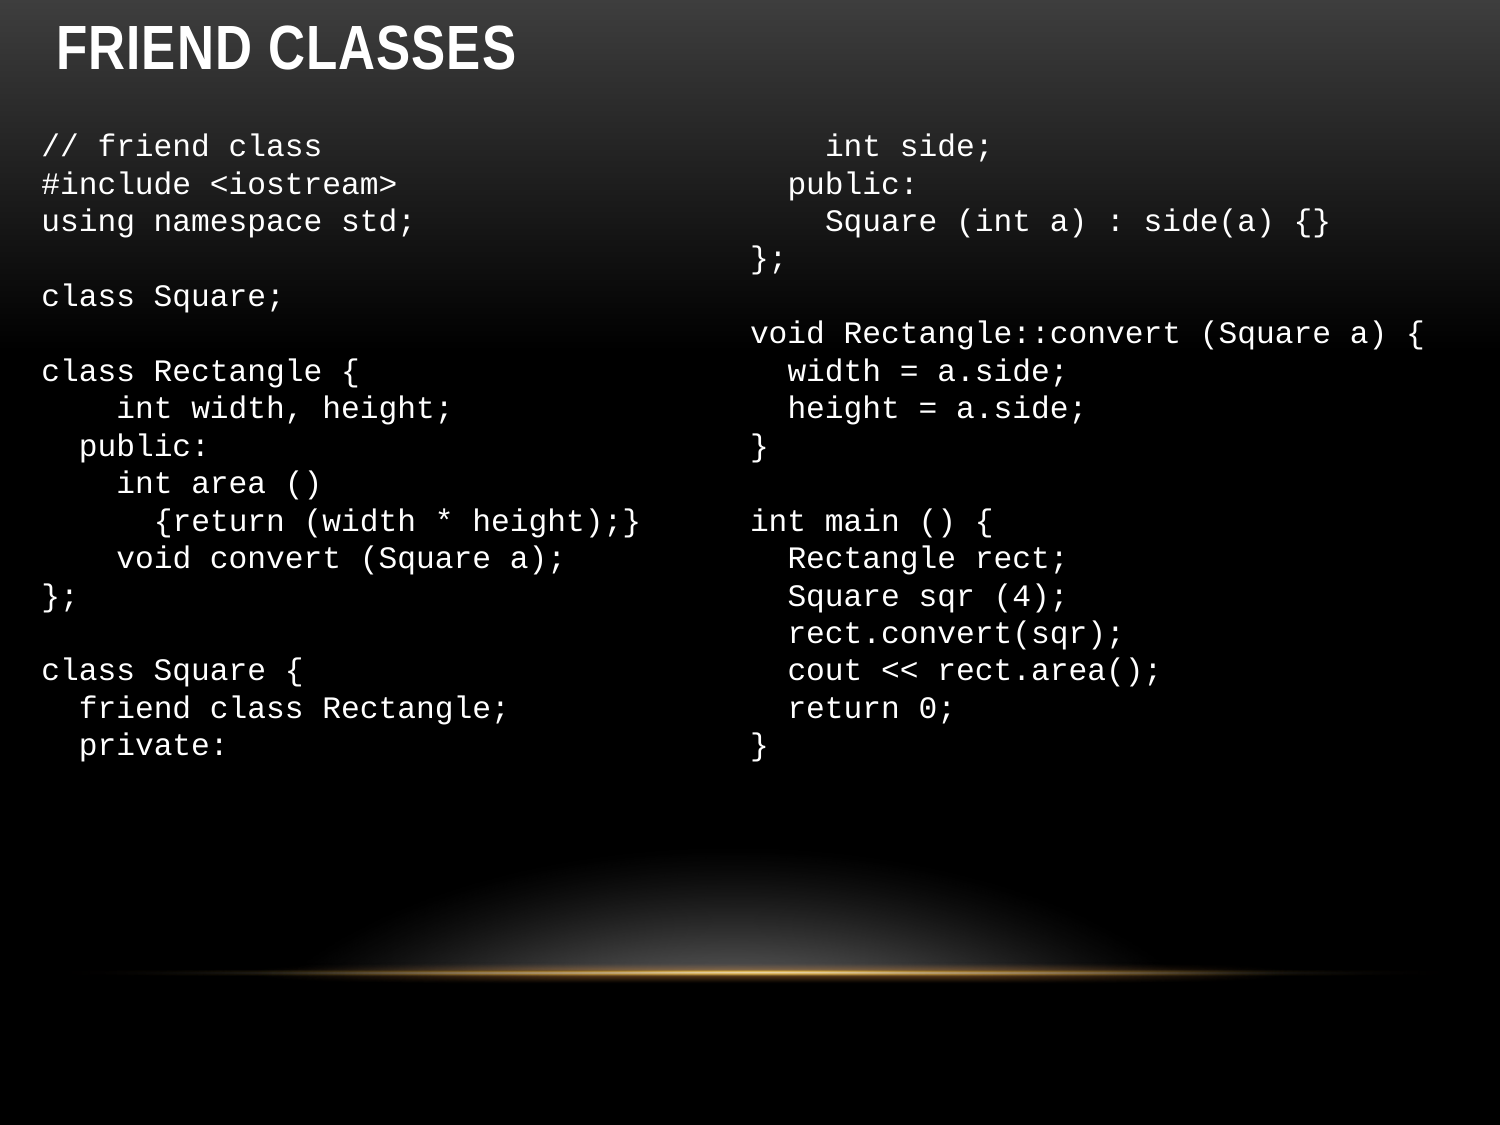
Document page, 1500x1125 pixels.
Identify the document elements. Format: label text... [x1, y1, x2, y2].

text_box // friend class #include <iostream> using namespace std; class Square; class Rectangle { int width, height; public: int area () {return (width * height);} void convert (Square a); }; class Square { friend class Rectangle; private: int side; public: Square (int a) : side(a) {} }; void Rectangle::convert (Square a) { width = a.side; height = a.side; } int main () { Rectangle rect; Square sqr (4); rect.convert(sqr); cout << rect.area(); return 0; } [41, 125, 1459, 770]
title Friend classes [41, 0, 1299, 101]
picture [0, 0, 1500, 1125]
